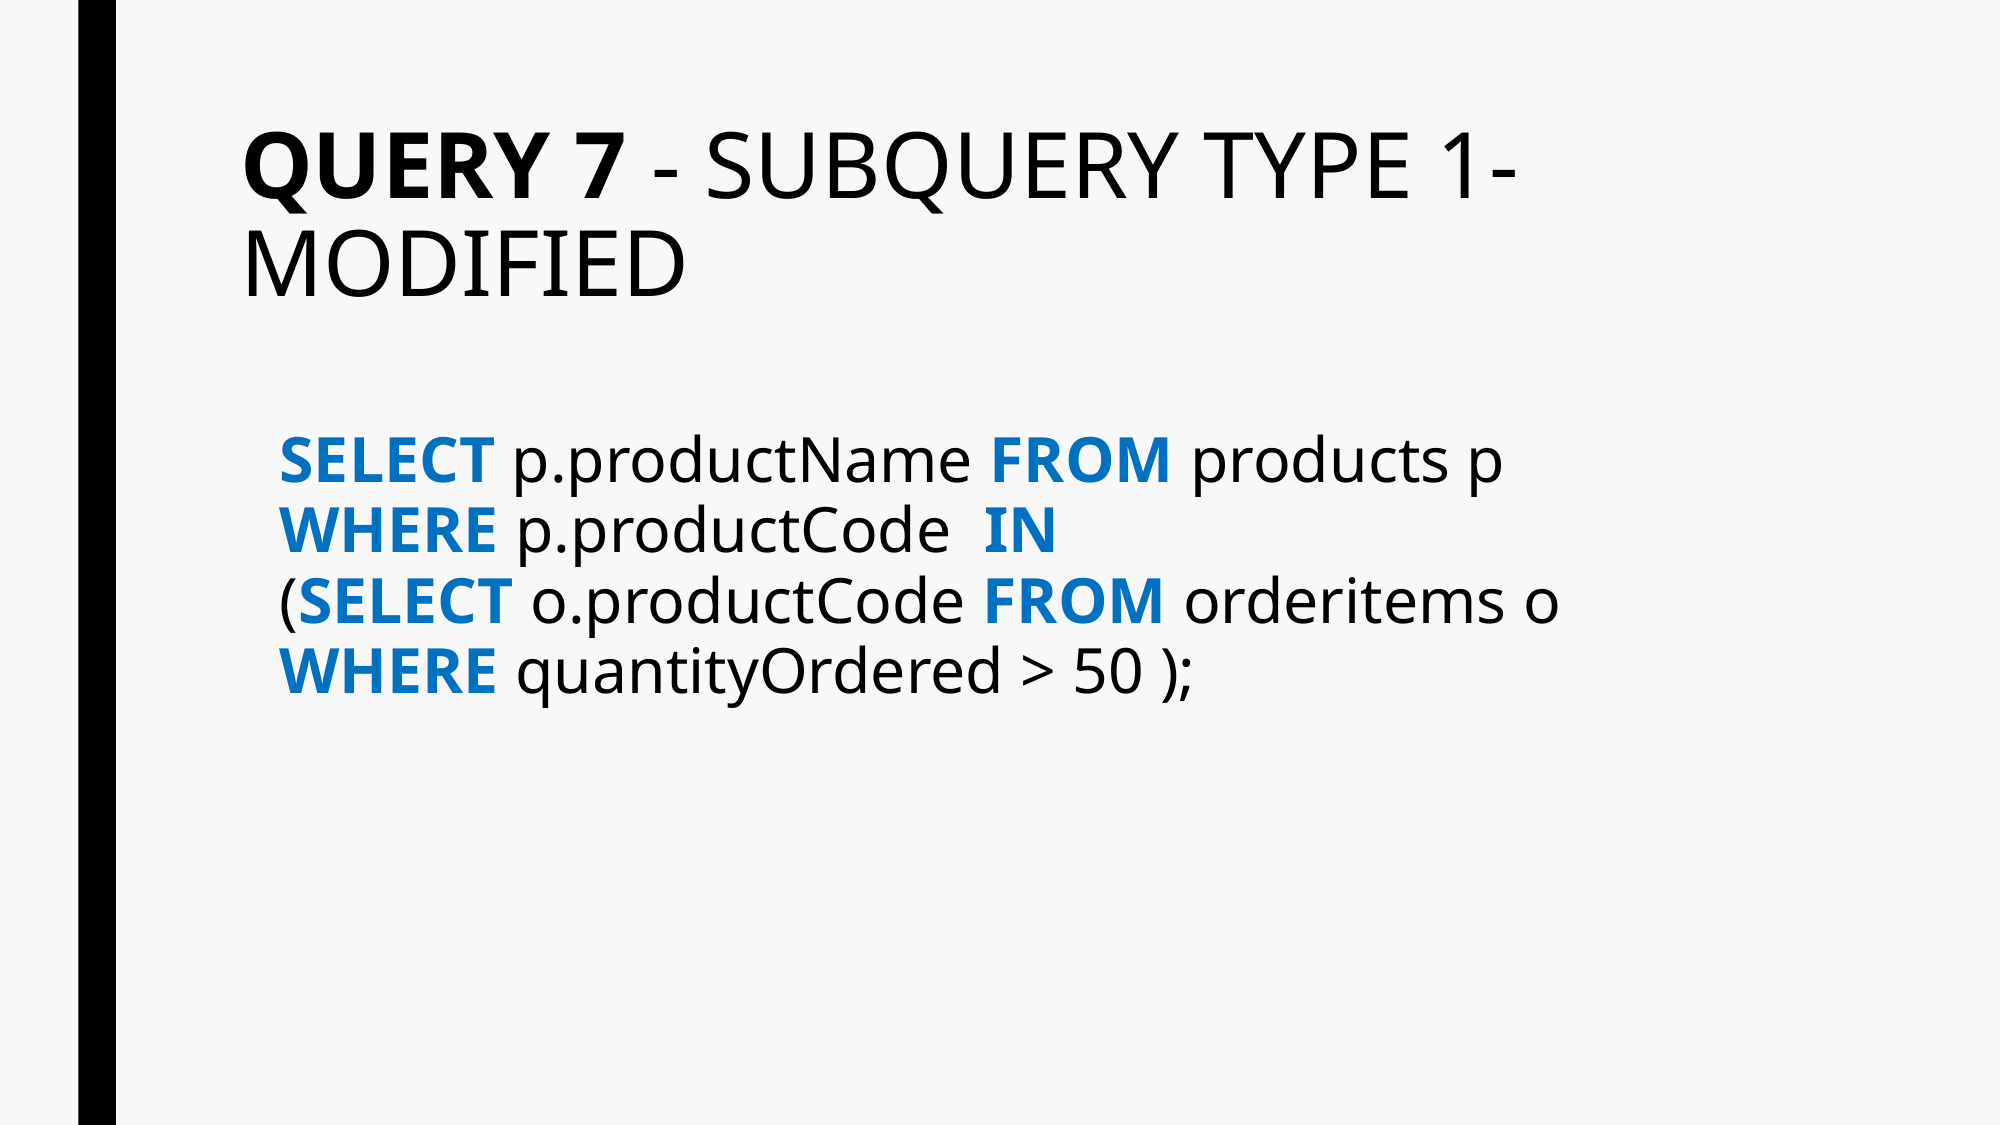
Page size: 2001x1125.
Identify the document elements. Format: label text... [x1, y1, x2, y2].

title QUERY 7 - SUBQUERY TYPE 1- MODIFIED [225, 112, 1899, 292]
list SELECT p.productName FROM products p WHERE p.productCode IN (SELECT o.productCode FROM orderitems o WHERE quantityOrdered > 50 ); [243, 418, 1847, 885]
